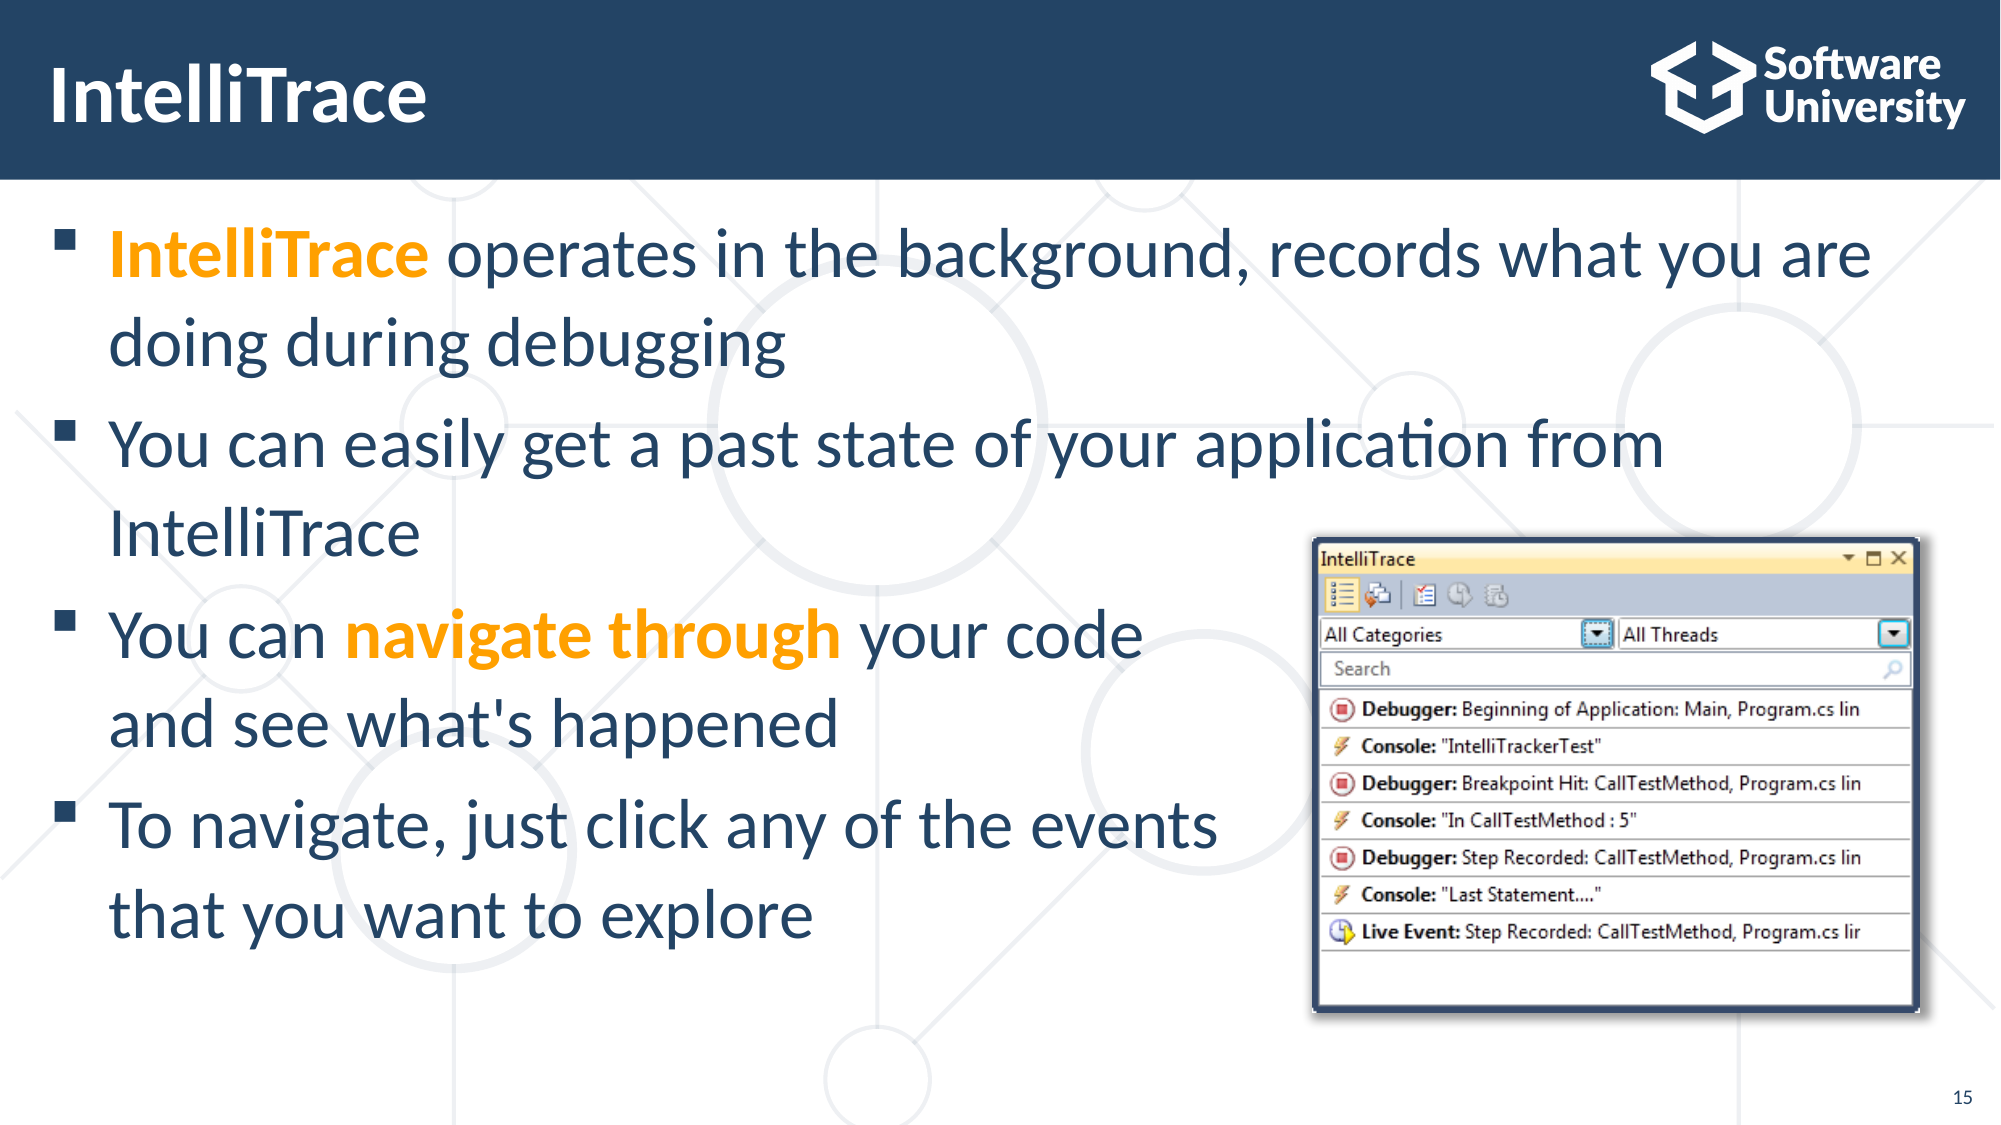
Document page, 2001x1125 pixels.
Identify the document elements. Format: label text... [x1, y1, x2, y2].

title IntelliTrace [31, 16, 1625, 162]
slide_number 15 [1927, 1067, 1989, 1117]
picture [1312, 537, 1920, 1013]
picture [1651, 41, 1966, 134]
list IntelliTrace operates in the background, records what you are doing during debugging You can easily get a past state of your application from IntelliTrace You can navigate through your code and see what's happened To navigate, just click any of the events that you want to explore [31, 196, 1970, 1104]
